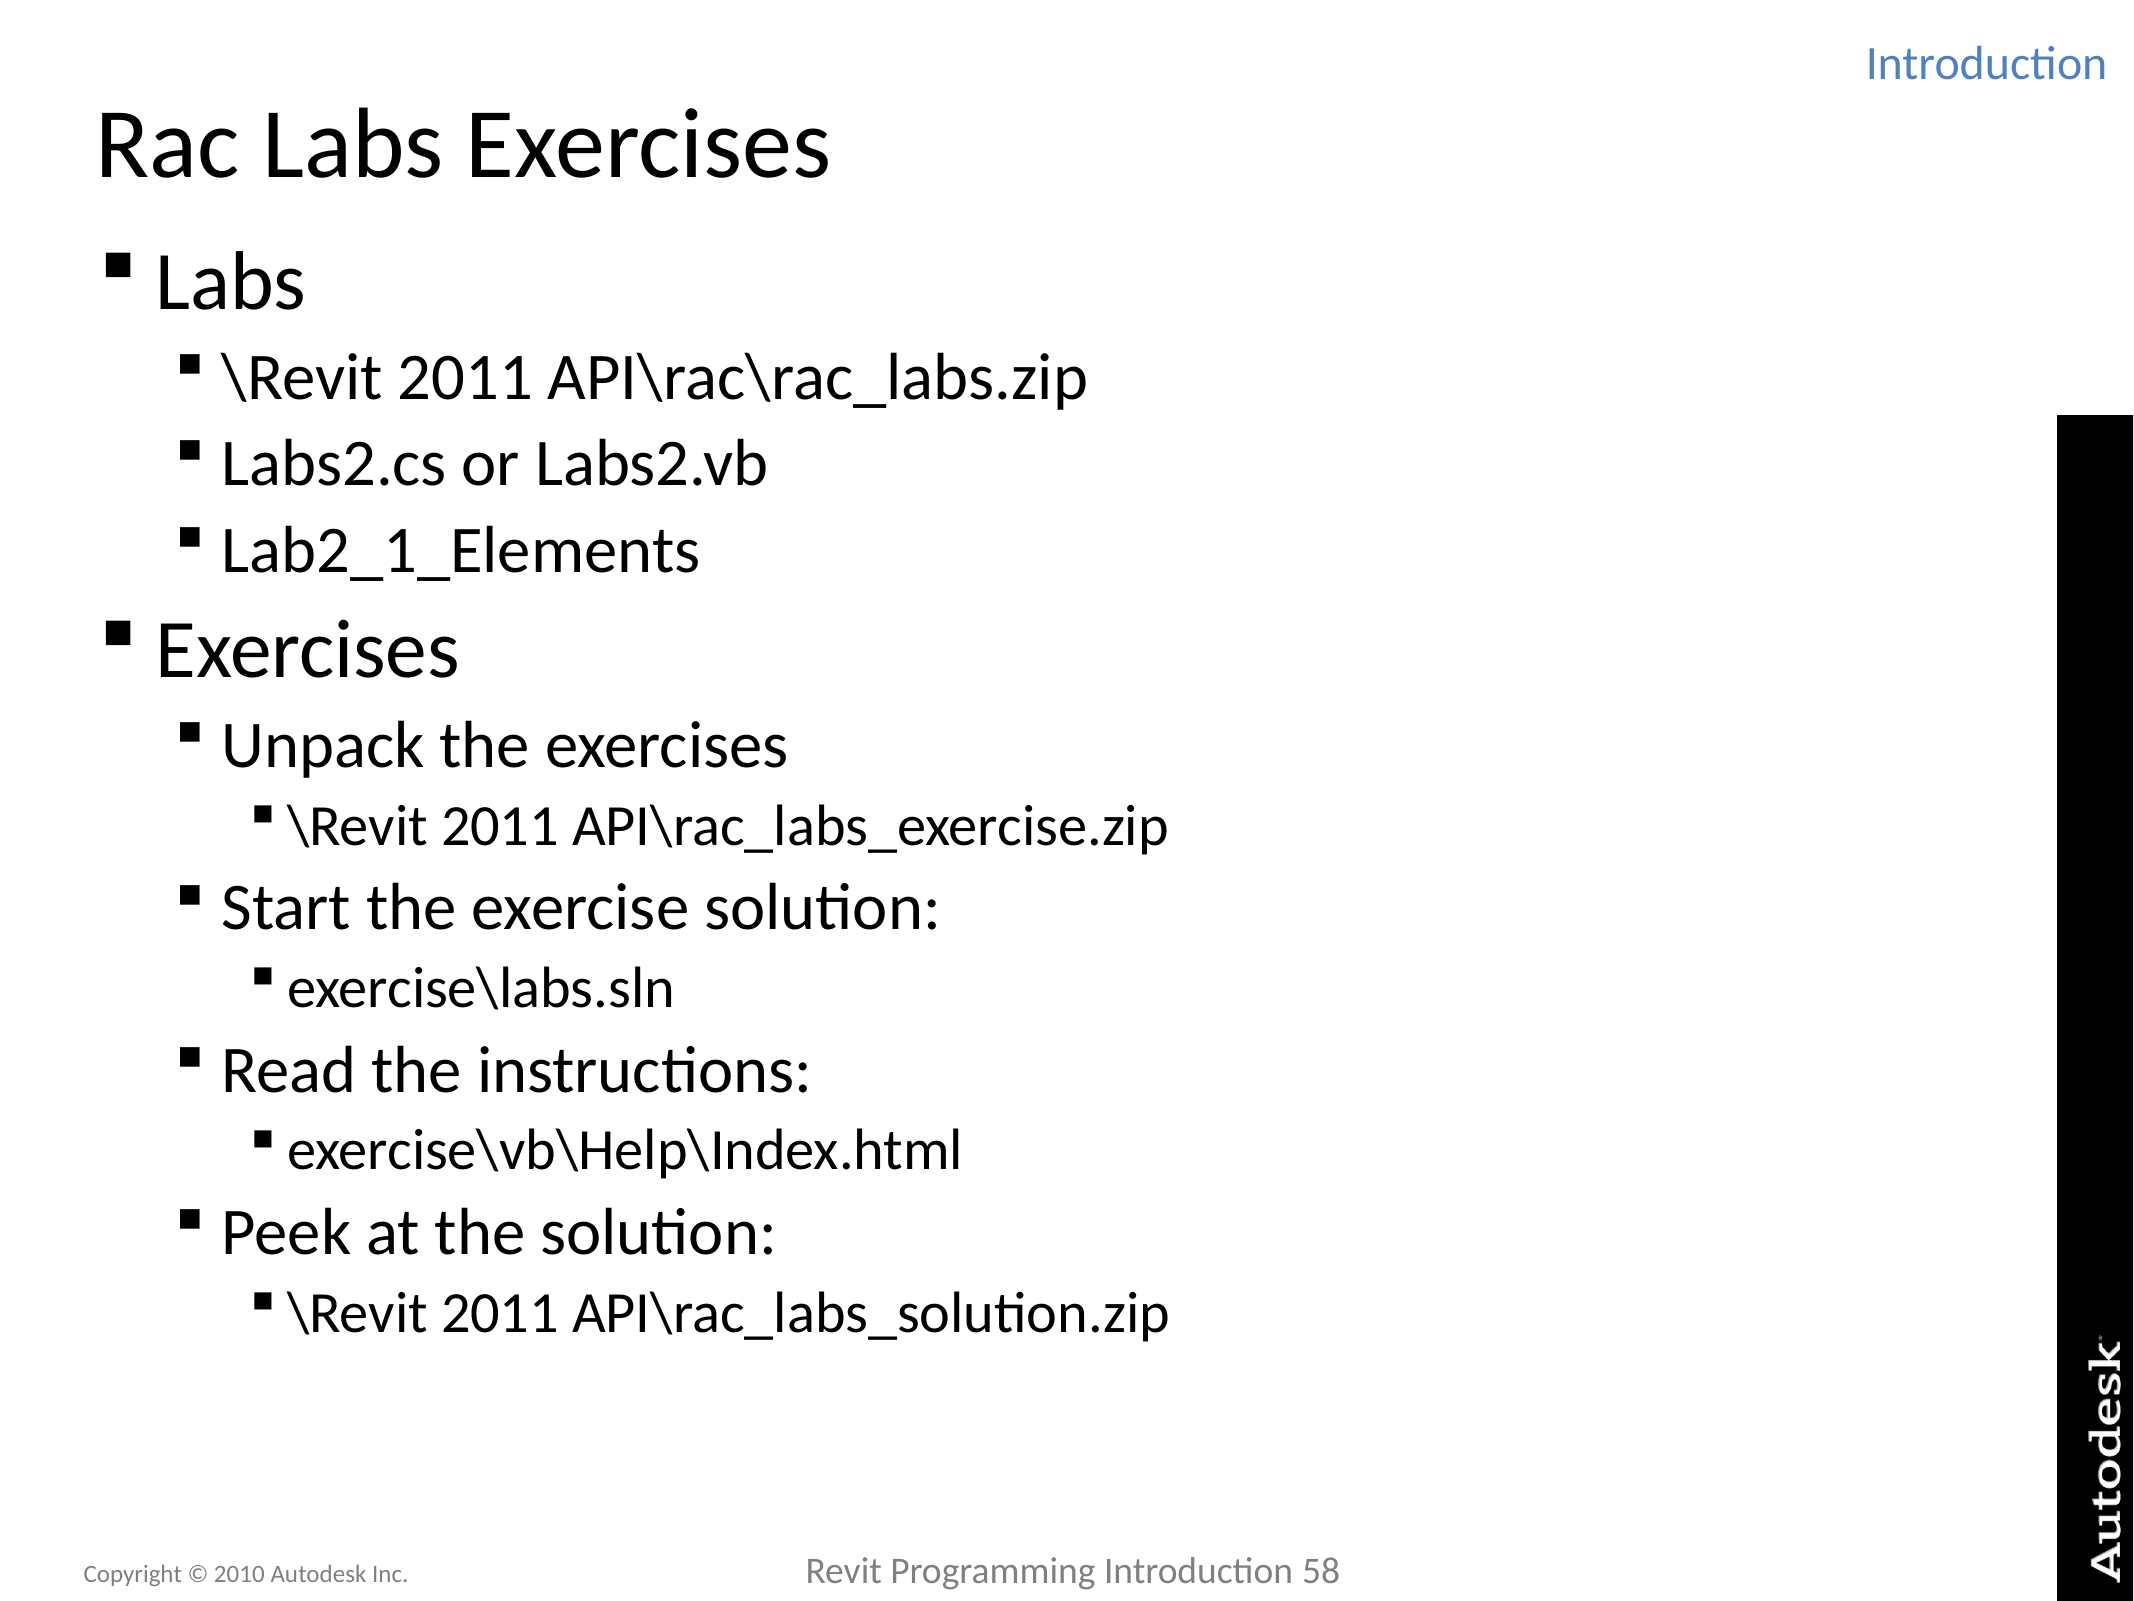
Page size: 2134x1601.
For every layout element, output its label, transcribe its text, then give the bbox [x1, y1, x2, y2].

title Rac Labs Exercises [74, 67, 2018, 216]
picture [2057, 415, 2134, 1601]
text_box Introduction [1637, 31, 2108, 90]
list Labs \Revit 2011 API\rac\rac_labs.zip Labs2.cs or Labs2.vb Lab2_1_Elements Exercises Unpack the exercises \Revit 2011 API\rac_labs_exercise.zip Start the exercise solution: exercise\labs.sln Read the instructions: exercise\vb\Help\Index.html Peek at the solution: \Revit 2011 API\rac_labs_solution.zip [78, 215, 1875, 1499]
